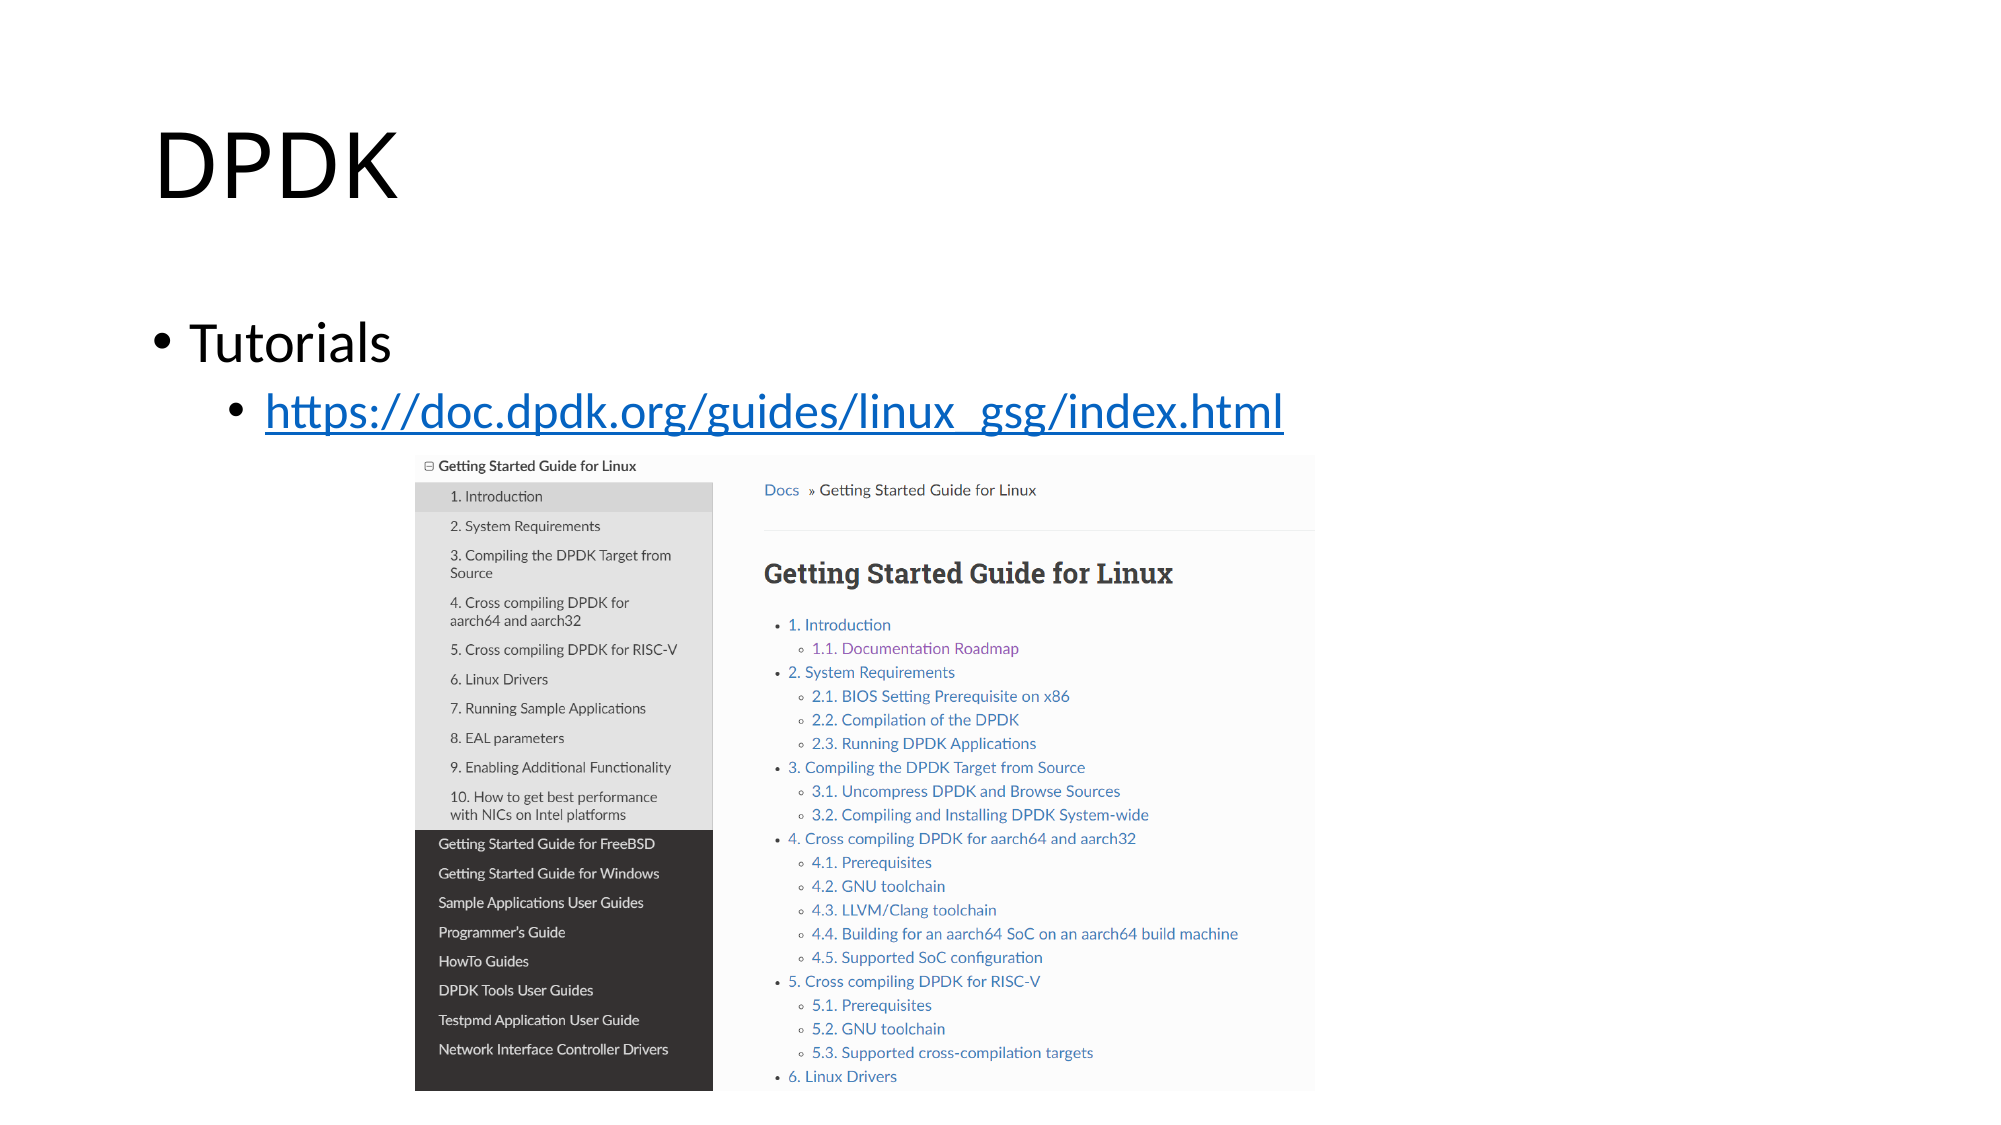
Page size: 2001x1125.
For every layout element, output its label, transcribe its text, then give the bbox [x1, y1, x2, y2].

list Tutorials https://doc.dpdk.org/guides/linux_gsg/index.html [137, 304, 1863, 1019]
title DPDK [137, 59, 1863, 278]
picture [415, 455, 1315, 1091]
